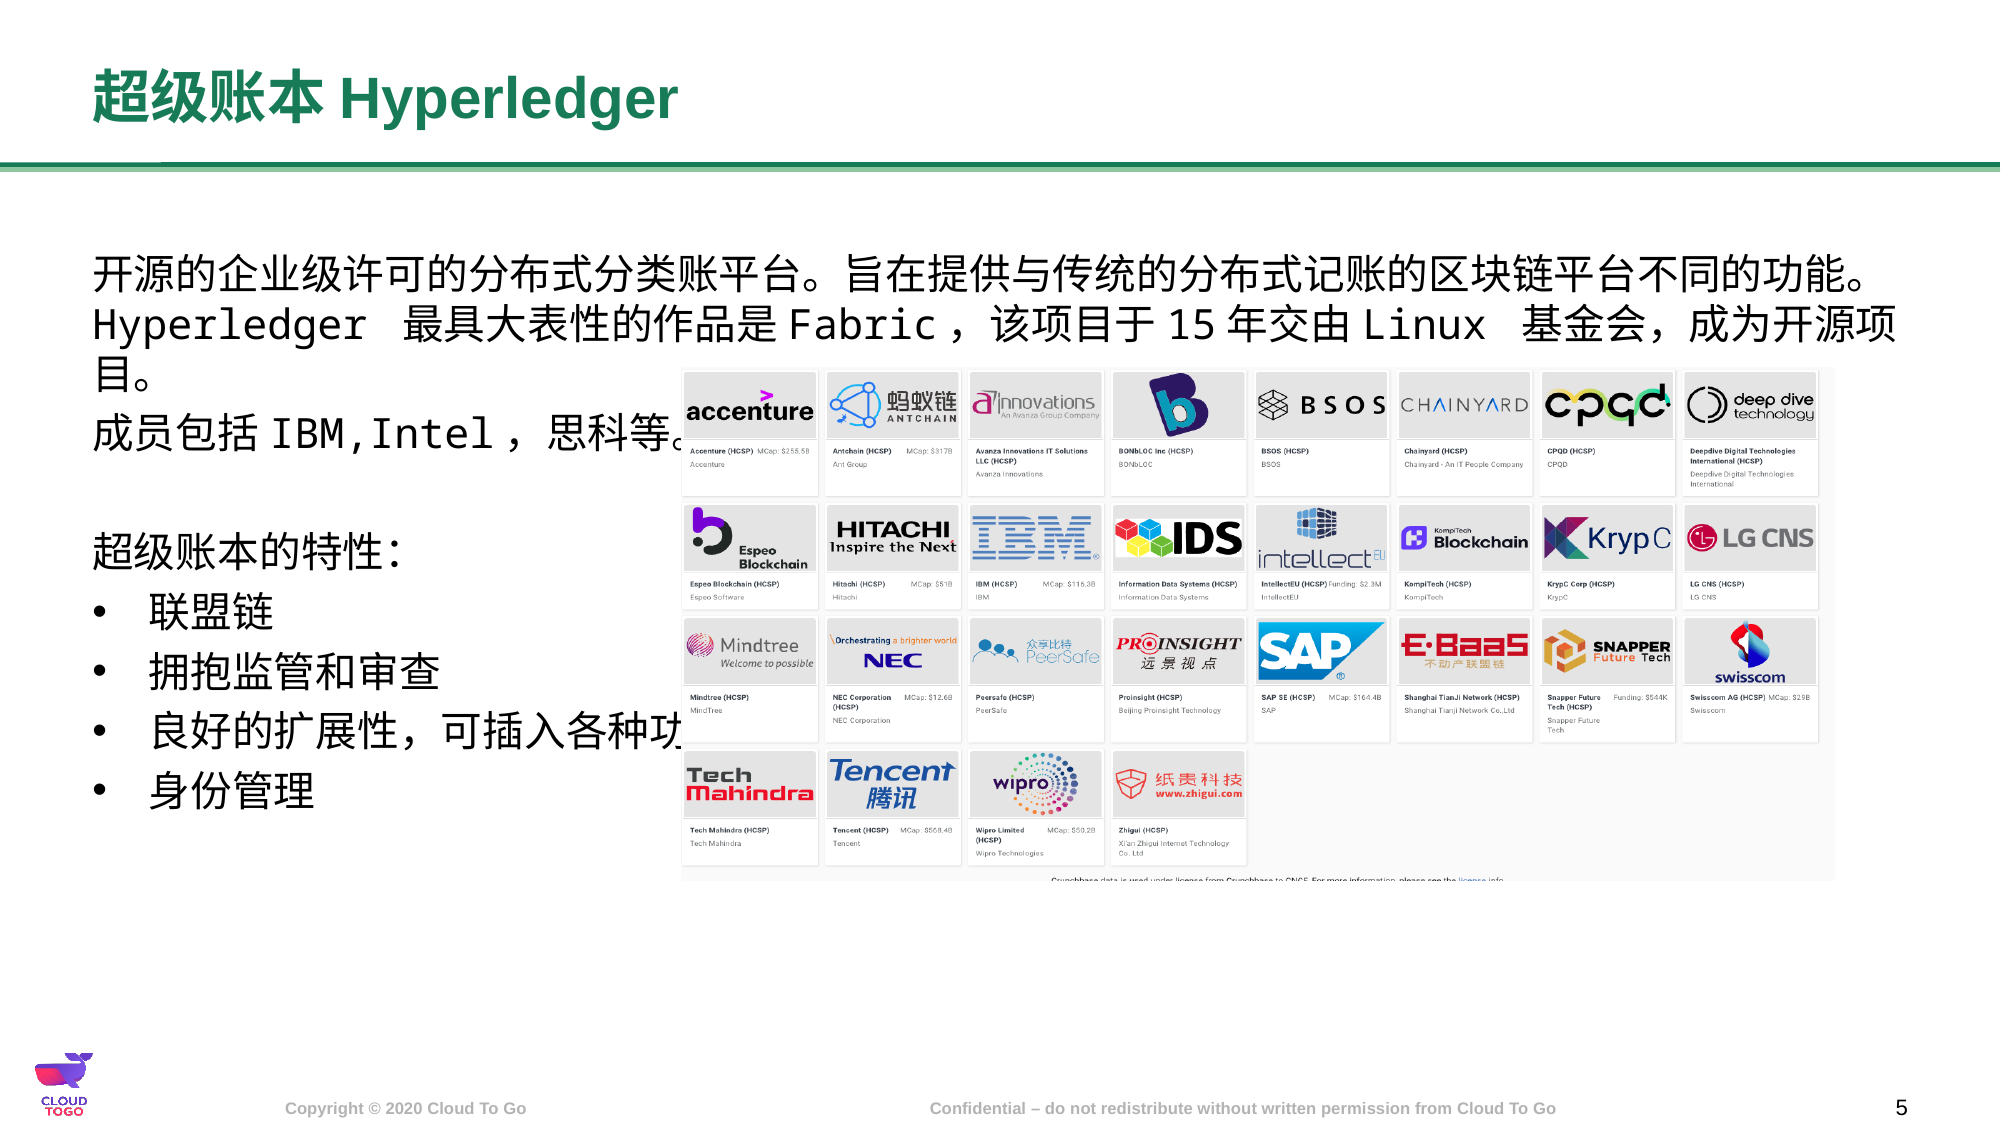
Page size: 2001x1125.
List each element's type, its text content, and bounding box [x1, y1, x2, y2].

picture [681, 366, 1835, 882]
list 开源的企业级许可的分布式分类账平台。旨在提供与传统的分布式记账的区块链平台不同的功能。Hyperledger 最具大表性的作品是Fabric，该项目于15年交由Linux 基金会，成为开源项目。 成员包括IBM,Intel，思科等。 超级账本的特性： 联盟链 拥抱监管和审查 良好的扩展性，可插入各种功能模块 身份管理 [92, 247, 1909, 1001]
title 超级账本Hyperledger [92, 26, 1908, 163]
picture [35, 1053, 93, 1118]
